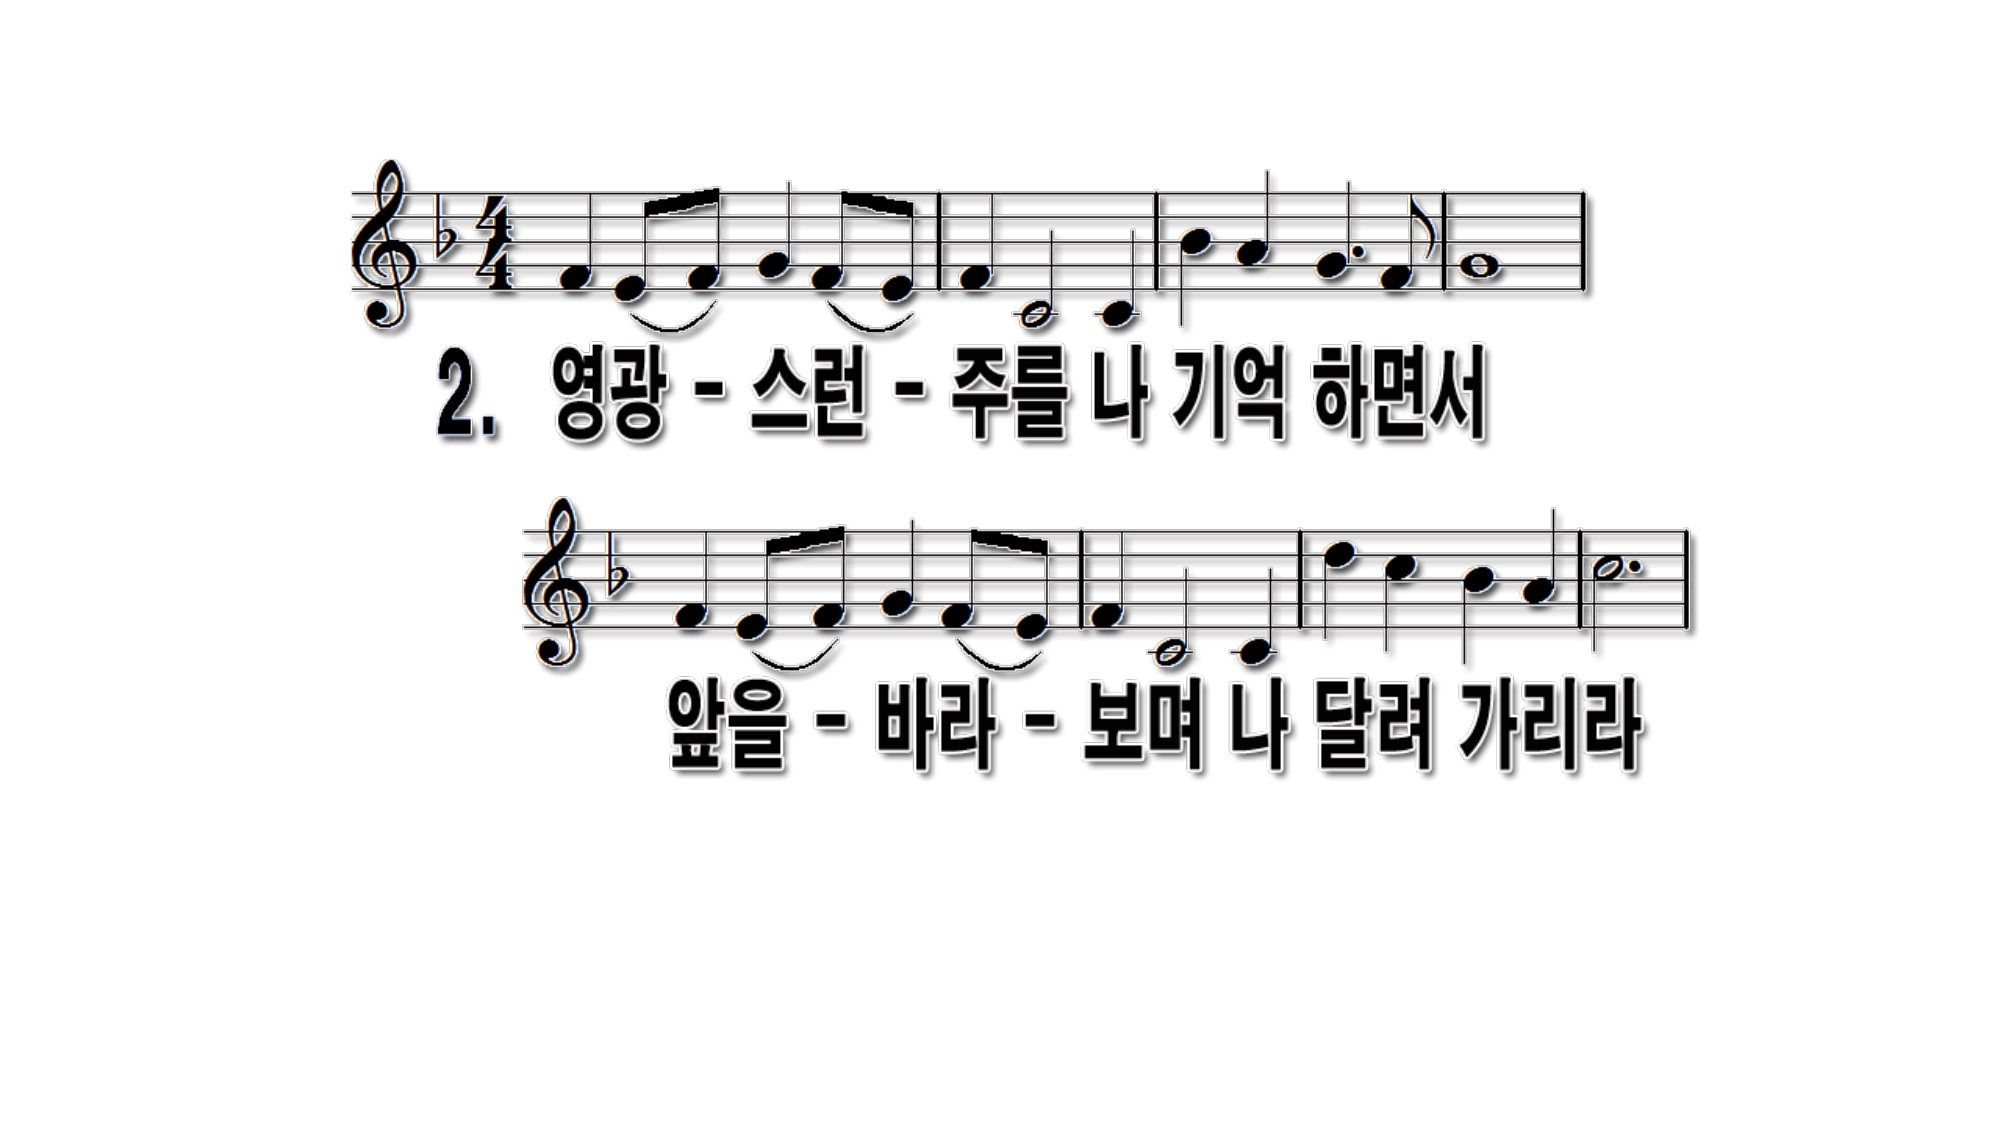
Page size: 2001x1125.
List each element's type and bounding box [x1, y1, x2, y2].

picture [249, 0, 1750, 835]
